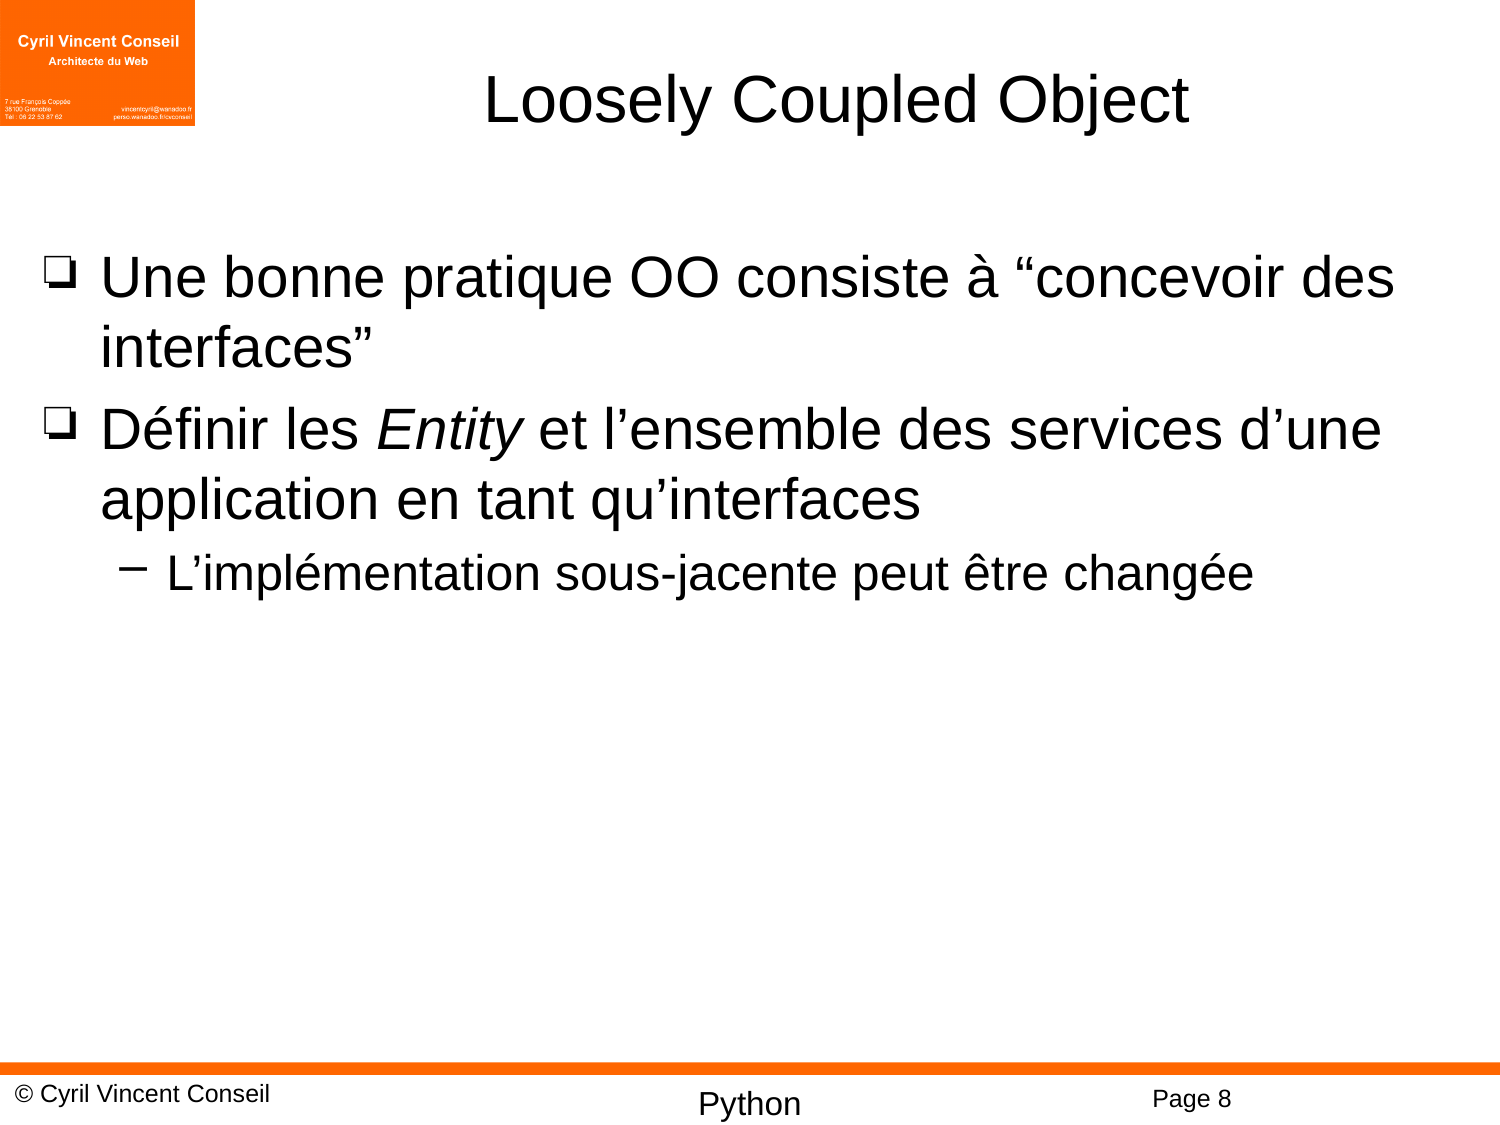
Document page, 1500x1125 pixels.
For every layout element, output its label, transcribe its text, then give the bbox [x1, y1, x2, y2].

title Loosely Coupled Object [194, 2, 1480, 190]
list Une bonne pratique OO consiste à “concevoir des interfaces” Définir les Entity et l’ensemble des services d’une application en tant qu’interfaces L’implémentation sous-jacente peut être changée [29, 231, 1468, 1059]
picture [0, 0, 195, 126]
